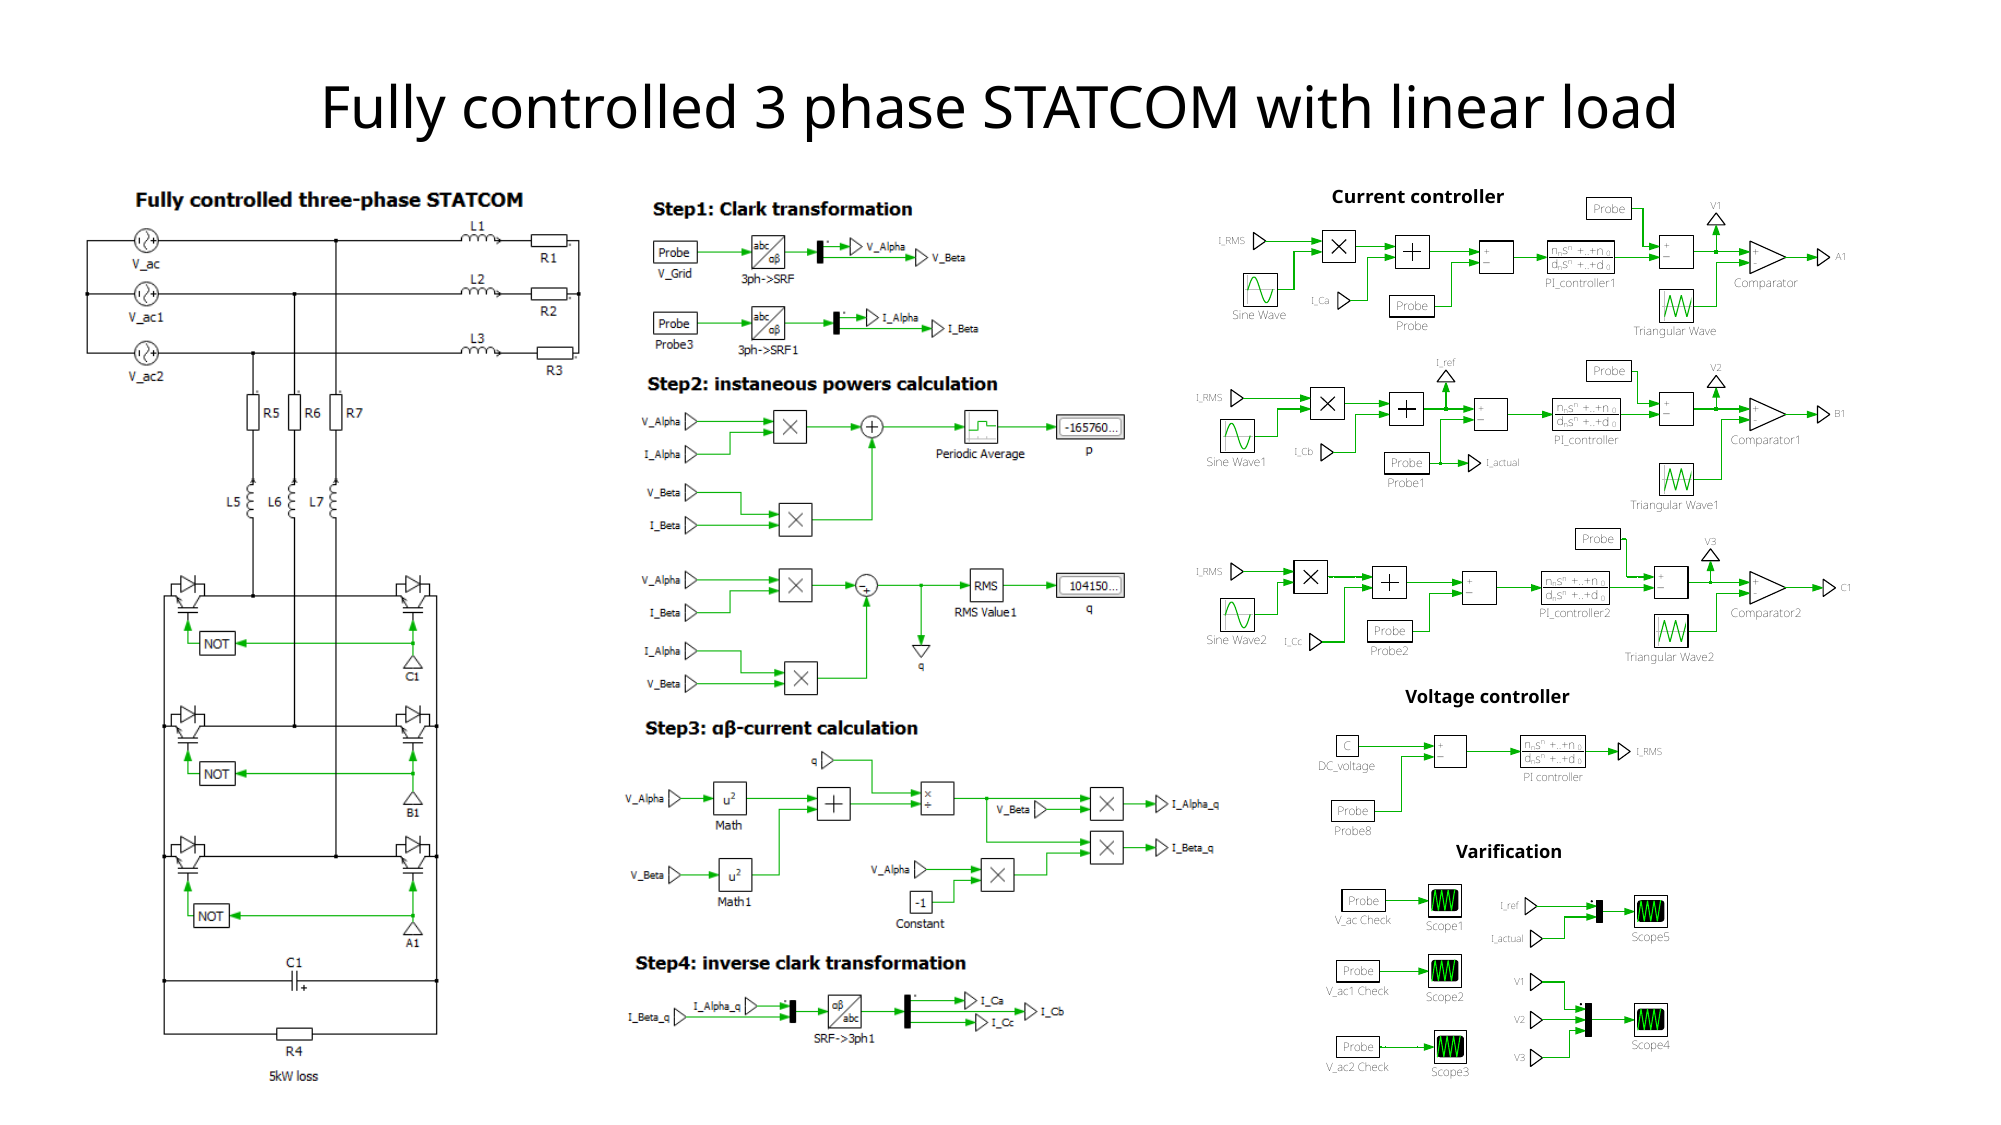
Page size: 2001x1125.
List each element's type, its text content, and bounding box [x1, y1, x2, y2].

picture [621, 174, 1863, 1119]
picture [81, 174, 583, 1094]
title Fully controlled 3 phase STATCOM with linear load [137, 0, 1863, 176]
